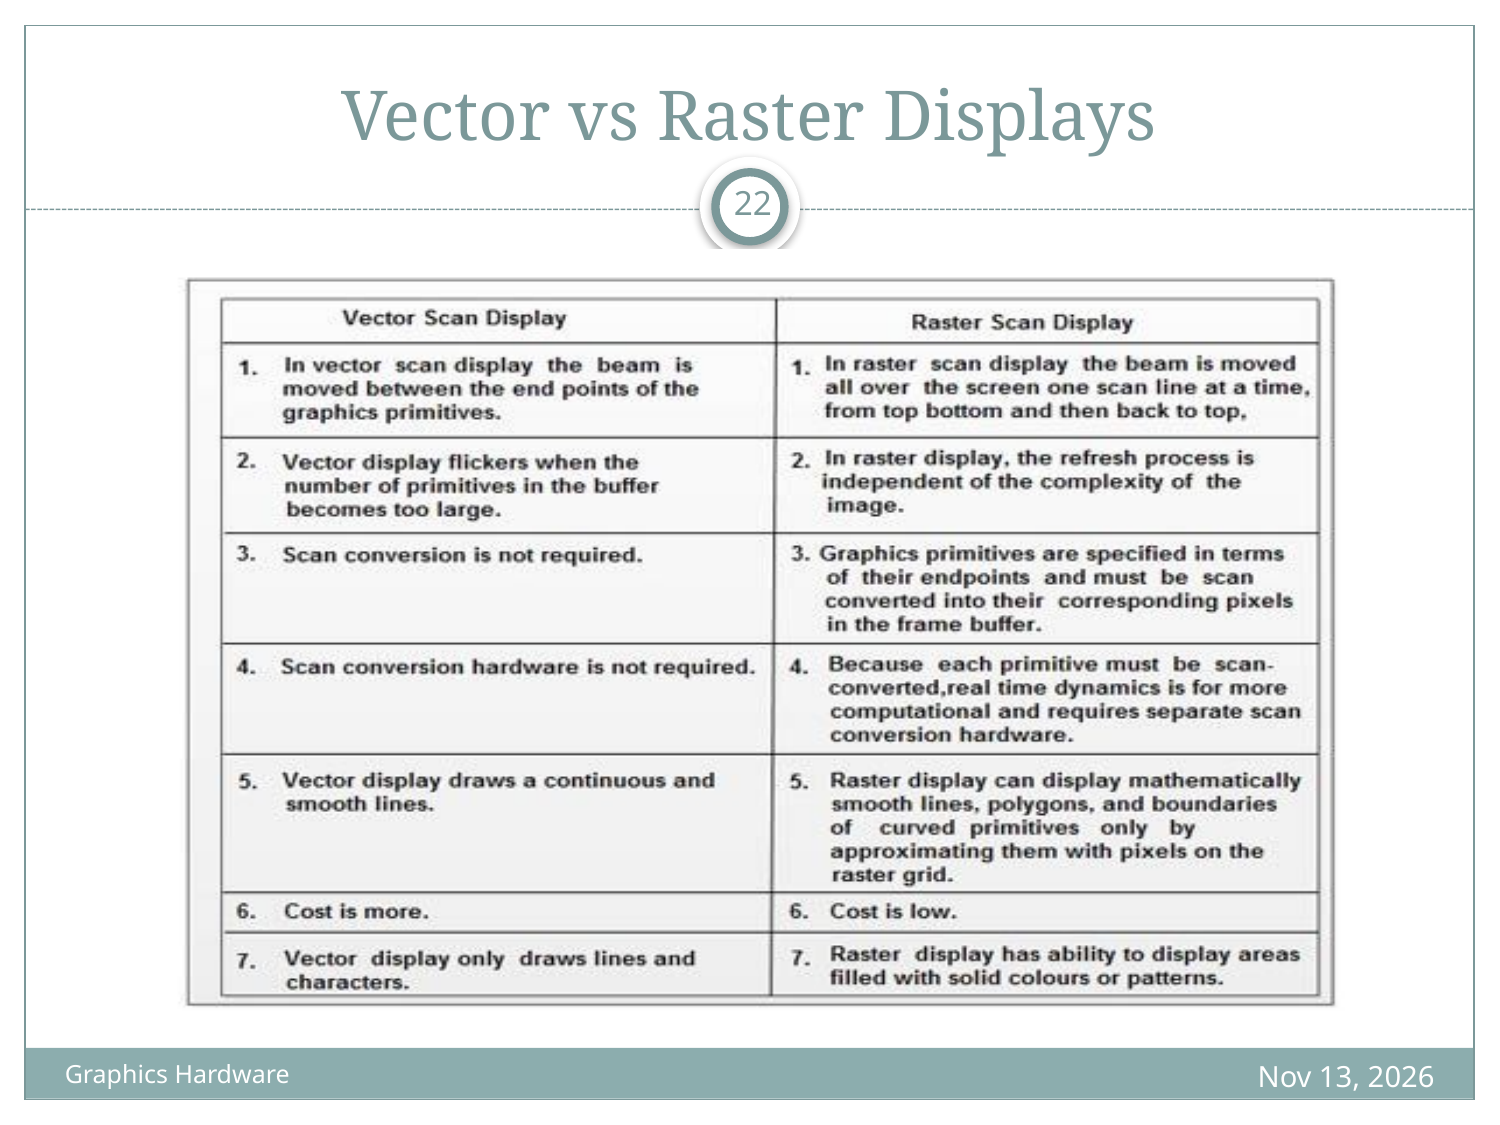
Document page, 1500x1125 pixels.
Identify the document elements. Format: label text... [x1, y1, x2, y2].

slide_number 22 [715, 168, 791, 241]
footer Graphics Hardware [50, 1051, 638, 1112]
title Vector vs Raster Displays [49, 37, 1450, 162]
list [137, 249, 1376, 1045]
slide_number 29-May-22 [950, 1050, 1450, 1111]
